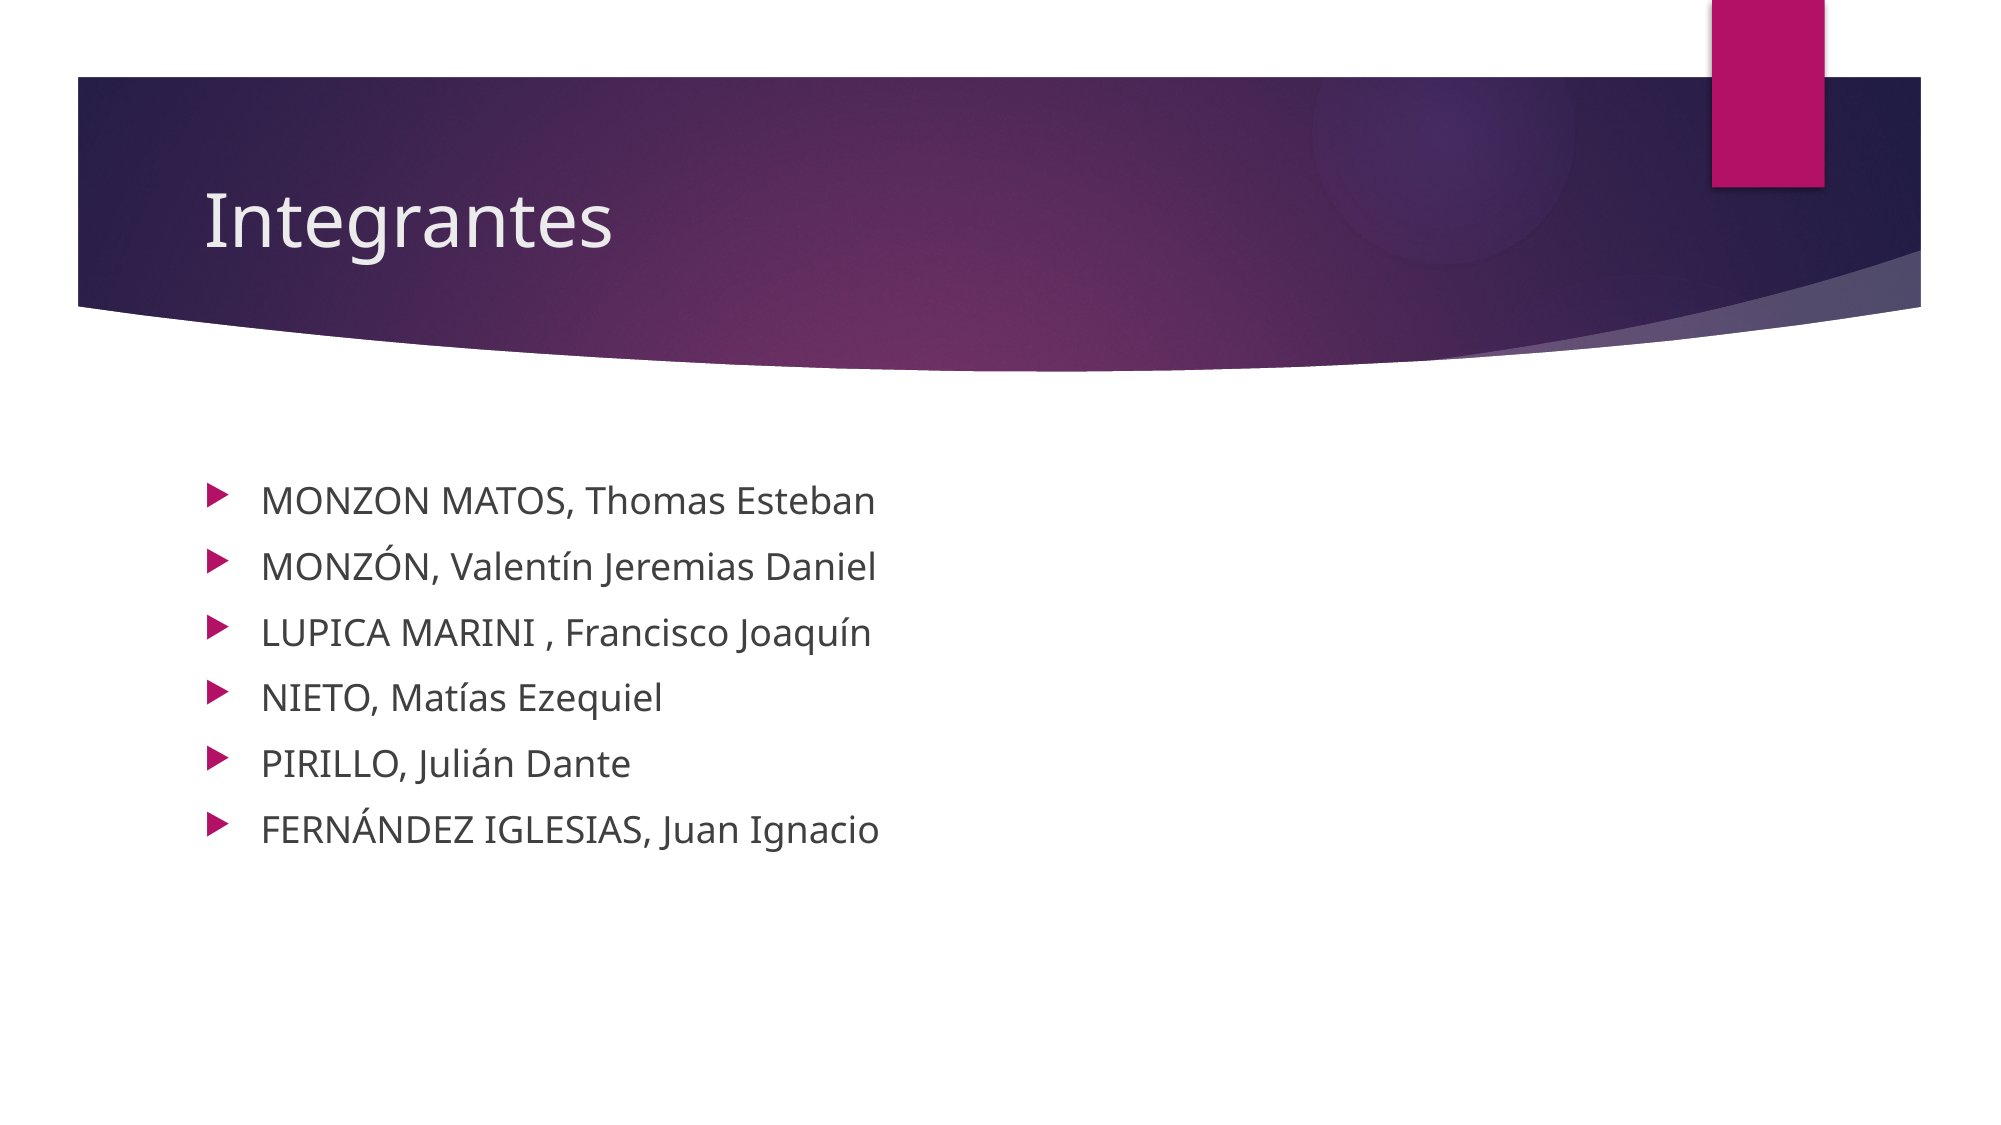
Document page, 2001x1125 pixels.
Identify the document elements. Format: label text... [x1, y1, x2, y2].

list MONZON MATOS, Thomas Esteban MONZÓN, Valentín Jeremias Daniel LUPICA MARINI , Francisco Joaquín NIETO, Matías Ezequiel PIRILLO, Julián Dante FERNÁNDEZ IGLESIAS, Juan Ignacio [189, 469, 1638, 1030]
title Integrantes [189, 159, 1627, 276]
